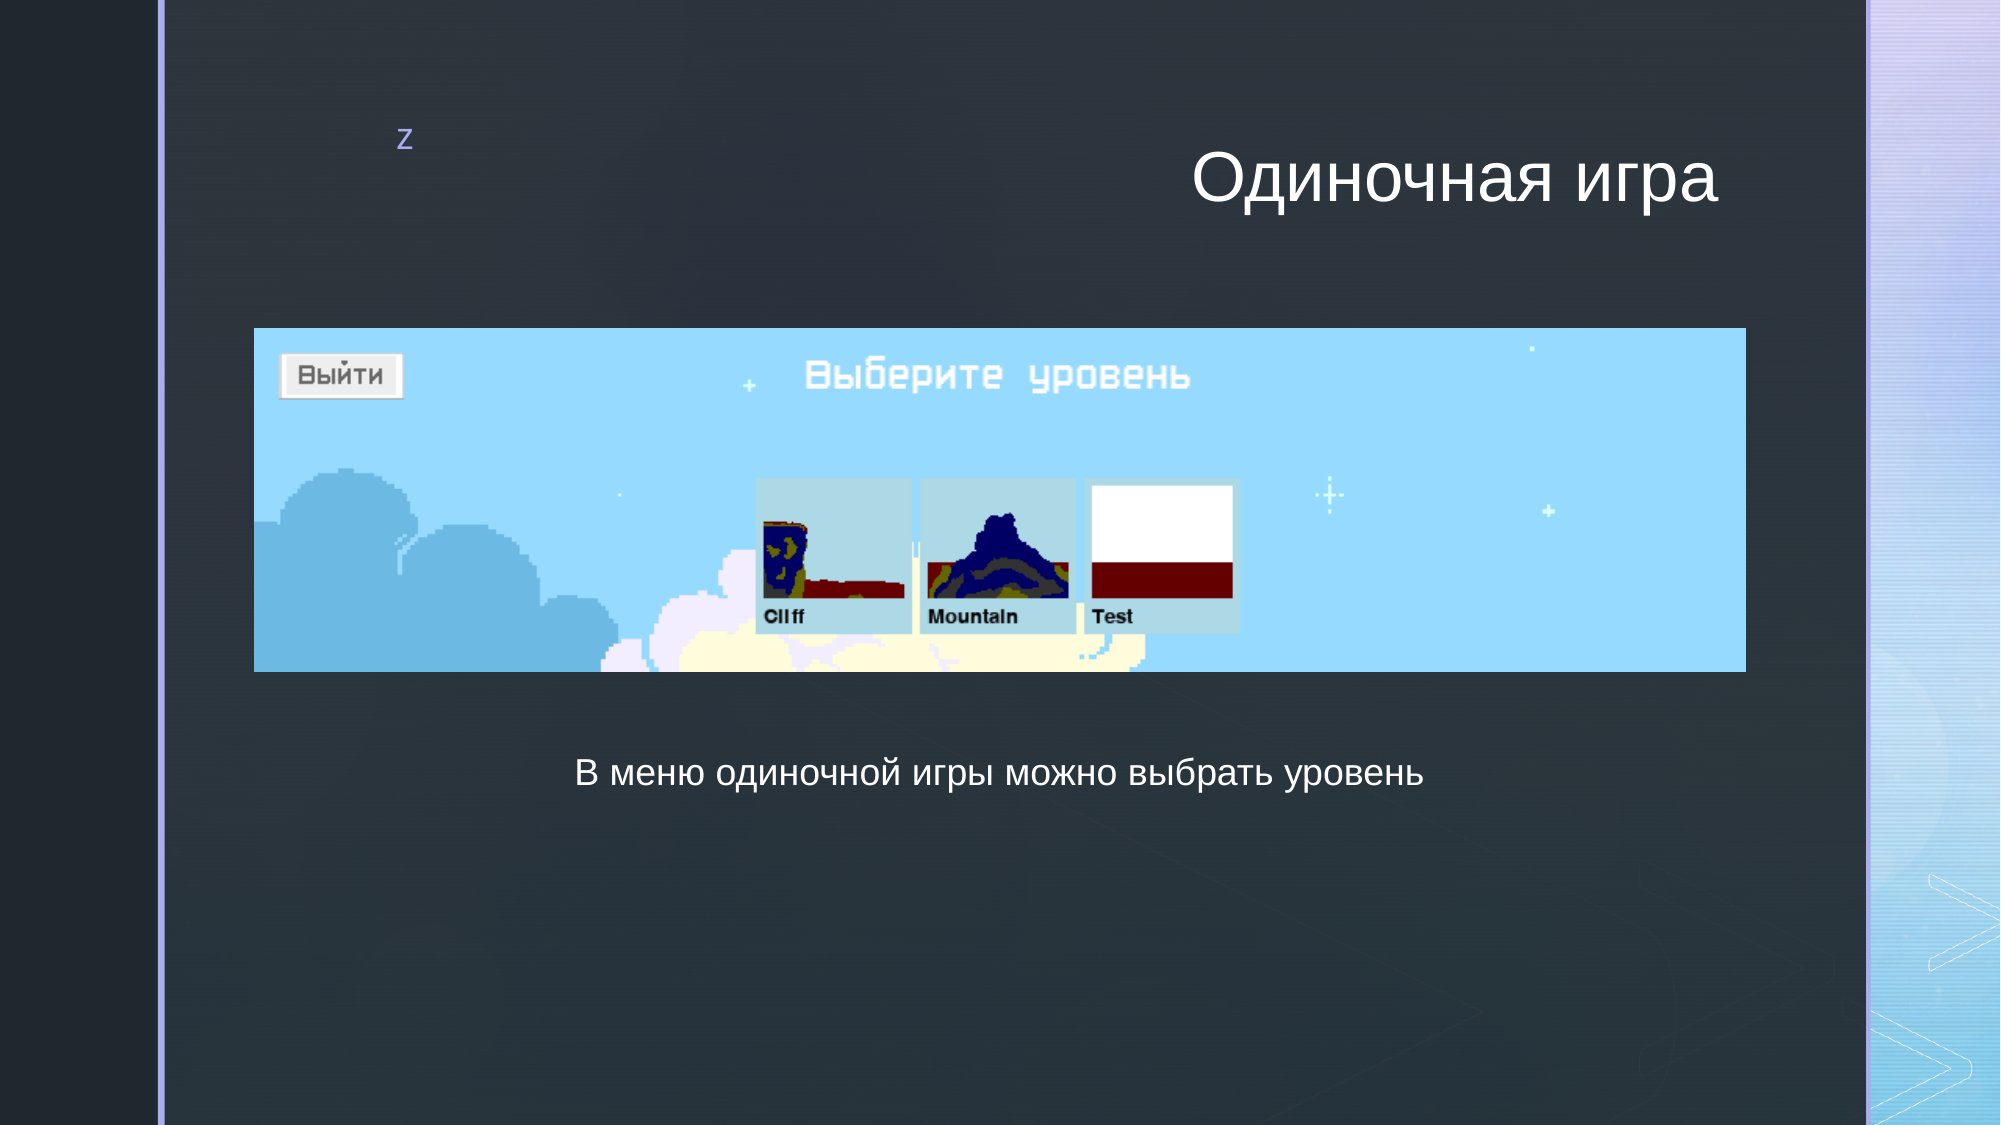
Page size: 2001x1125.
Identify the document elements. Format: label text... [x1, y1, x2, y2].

picture [1871, 0, 2001, 1125]
title Одиночная игра [428, 132, 1734, 310]
text_box В меню одиночной игры можно выбрать уровень [559, 740, 1441, 801]
picture [254, 327, 1746, 673]
